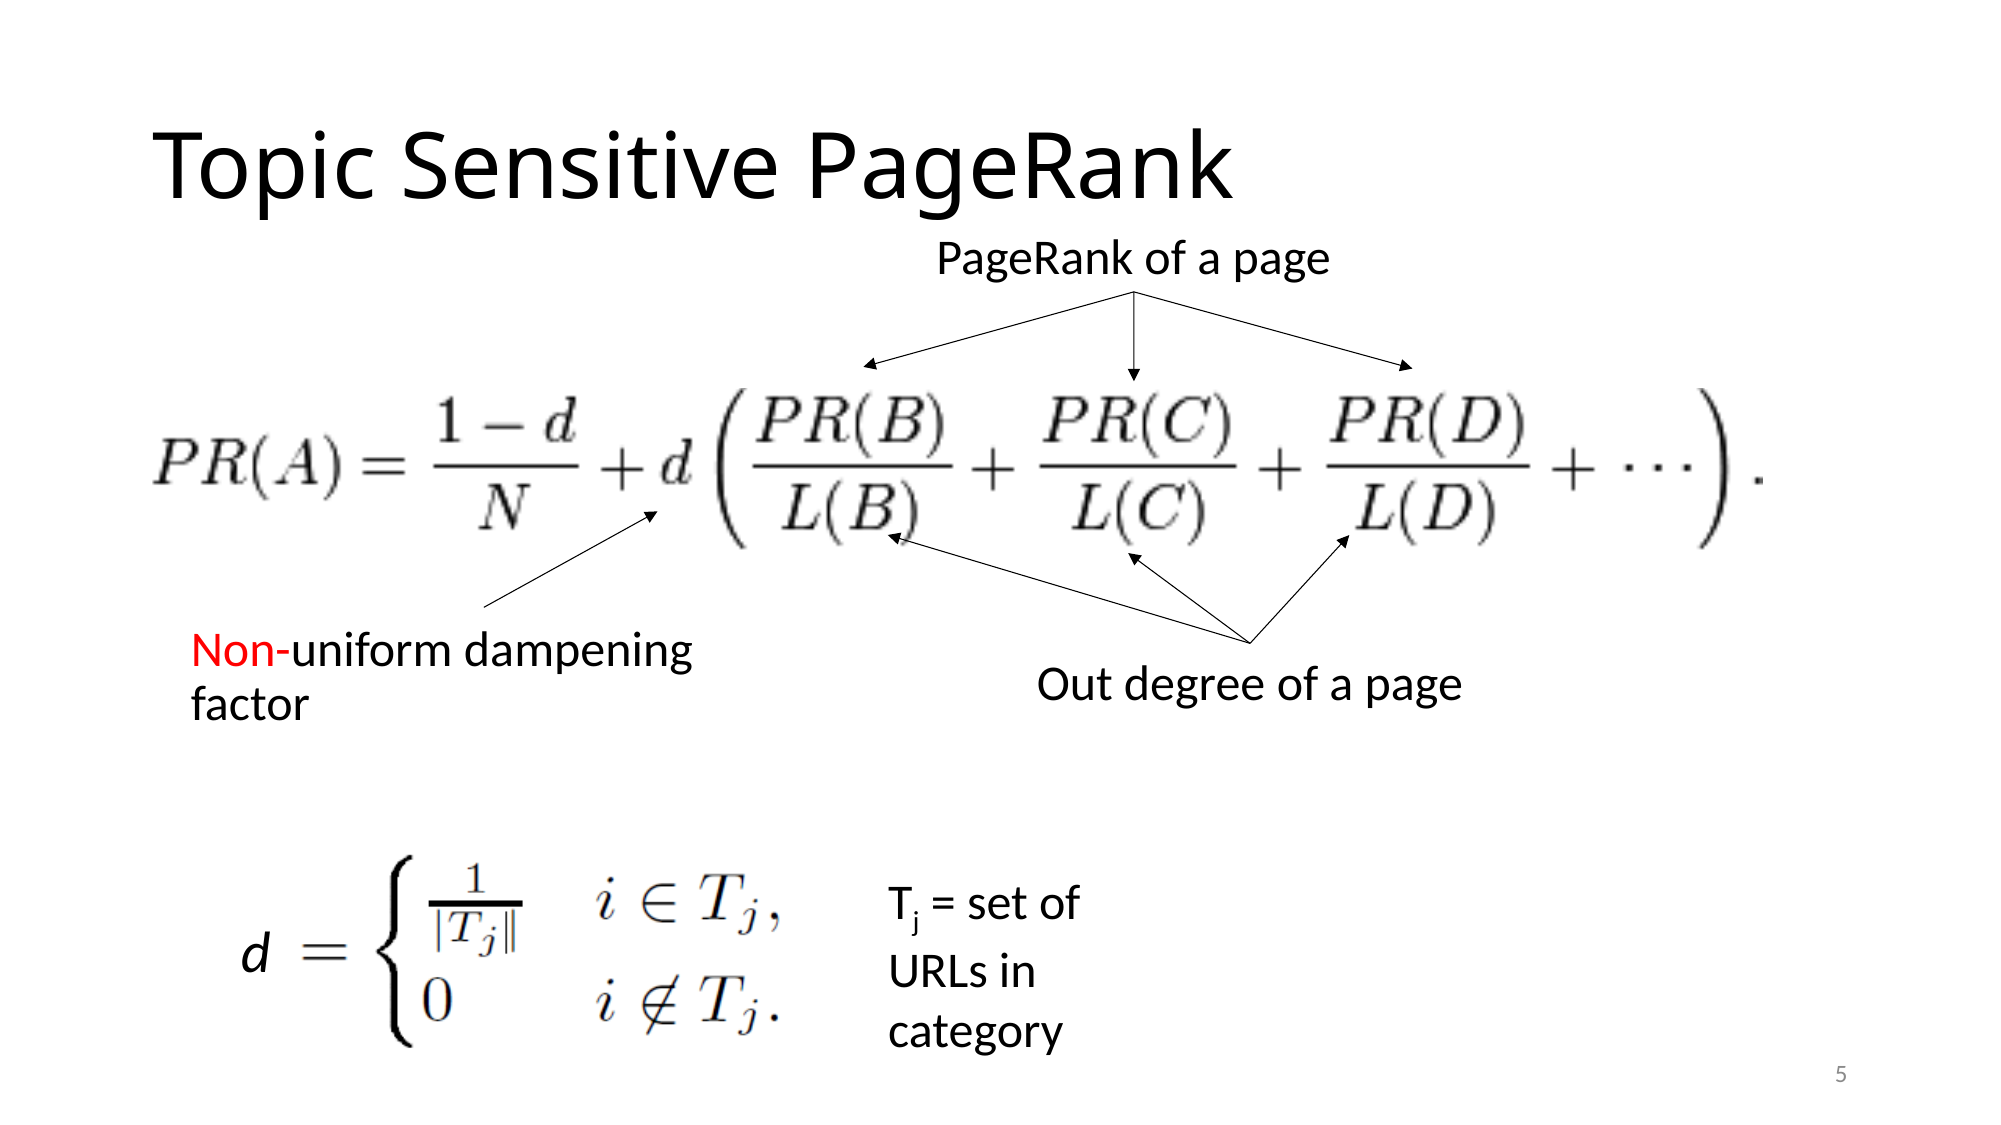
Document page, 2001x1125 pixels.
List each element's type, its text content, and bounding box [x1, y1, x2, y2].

text_box PageRank of a page [921, 217, 1346, 292]
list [151, 388, 1763, 553]
slide_number 5 [1412, 1042, 1863, 1103]
title Topic Sensitive PageRank [137, 59, 1863, 278]
text_box Tj = set of URLs in category [873, 861, 1190, 1065]
picture [289, 813, 814, 1059]
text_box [887, 535, 1251, 644]
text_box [483, 511, 658, 608]
text_box Out degree of a page [1022, 643, 1479, 718]
list Non-uniform dampening factor [175, 615, 768, 745]
text_box d [226, 906, 286, 992]
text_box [1133, 292, 1413, 369]
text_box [863, 292, 1133, 367]
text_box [1251, 535, 1350, 644]
